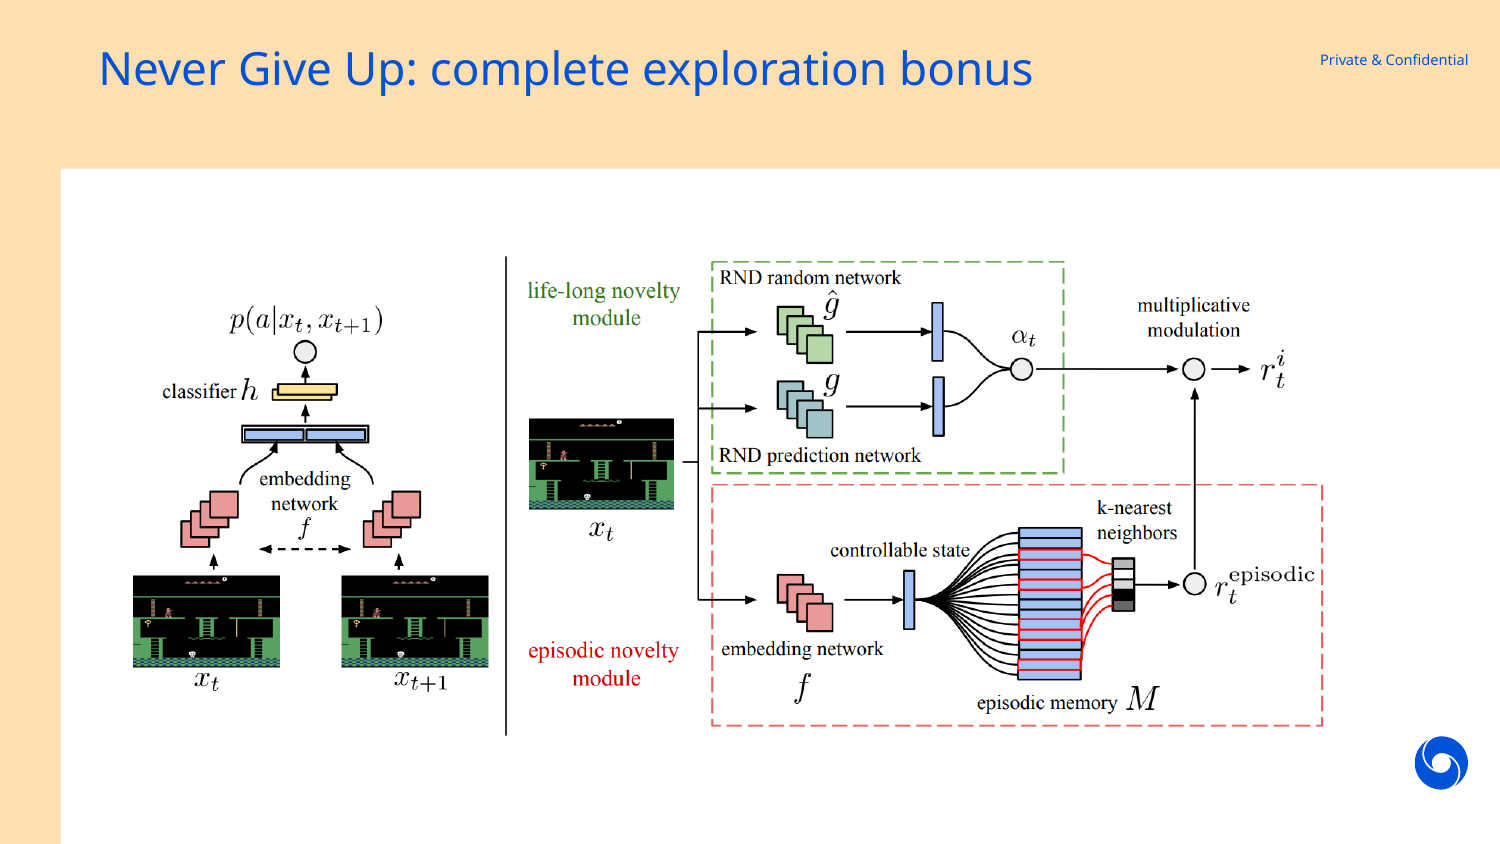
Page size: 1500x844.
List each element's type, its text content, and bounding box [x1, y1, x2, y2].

picture [104, 192, 1359, 752]
title Never Give Up: complete exploration bonus [98, 45, 1067, 161]
title [98, 175, 1228, 830]
